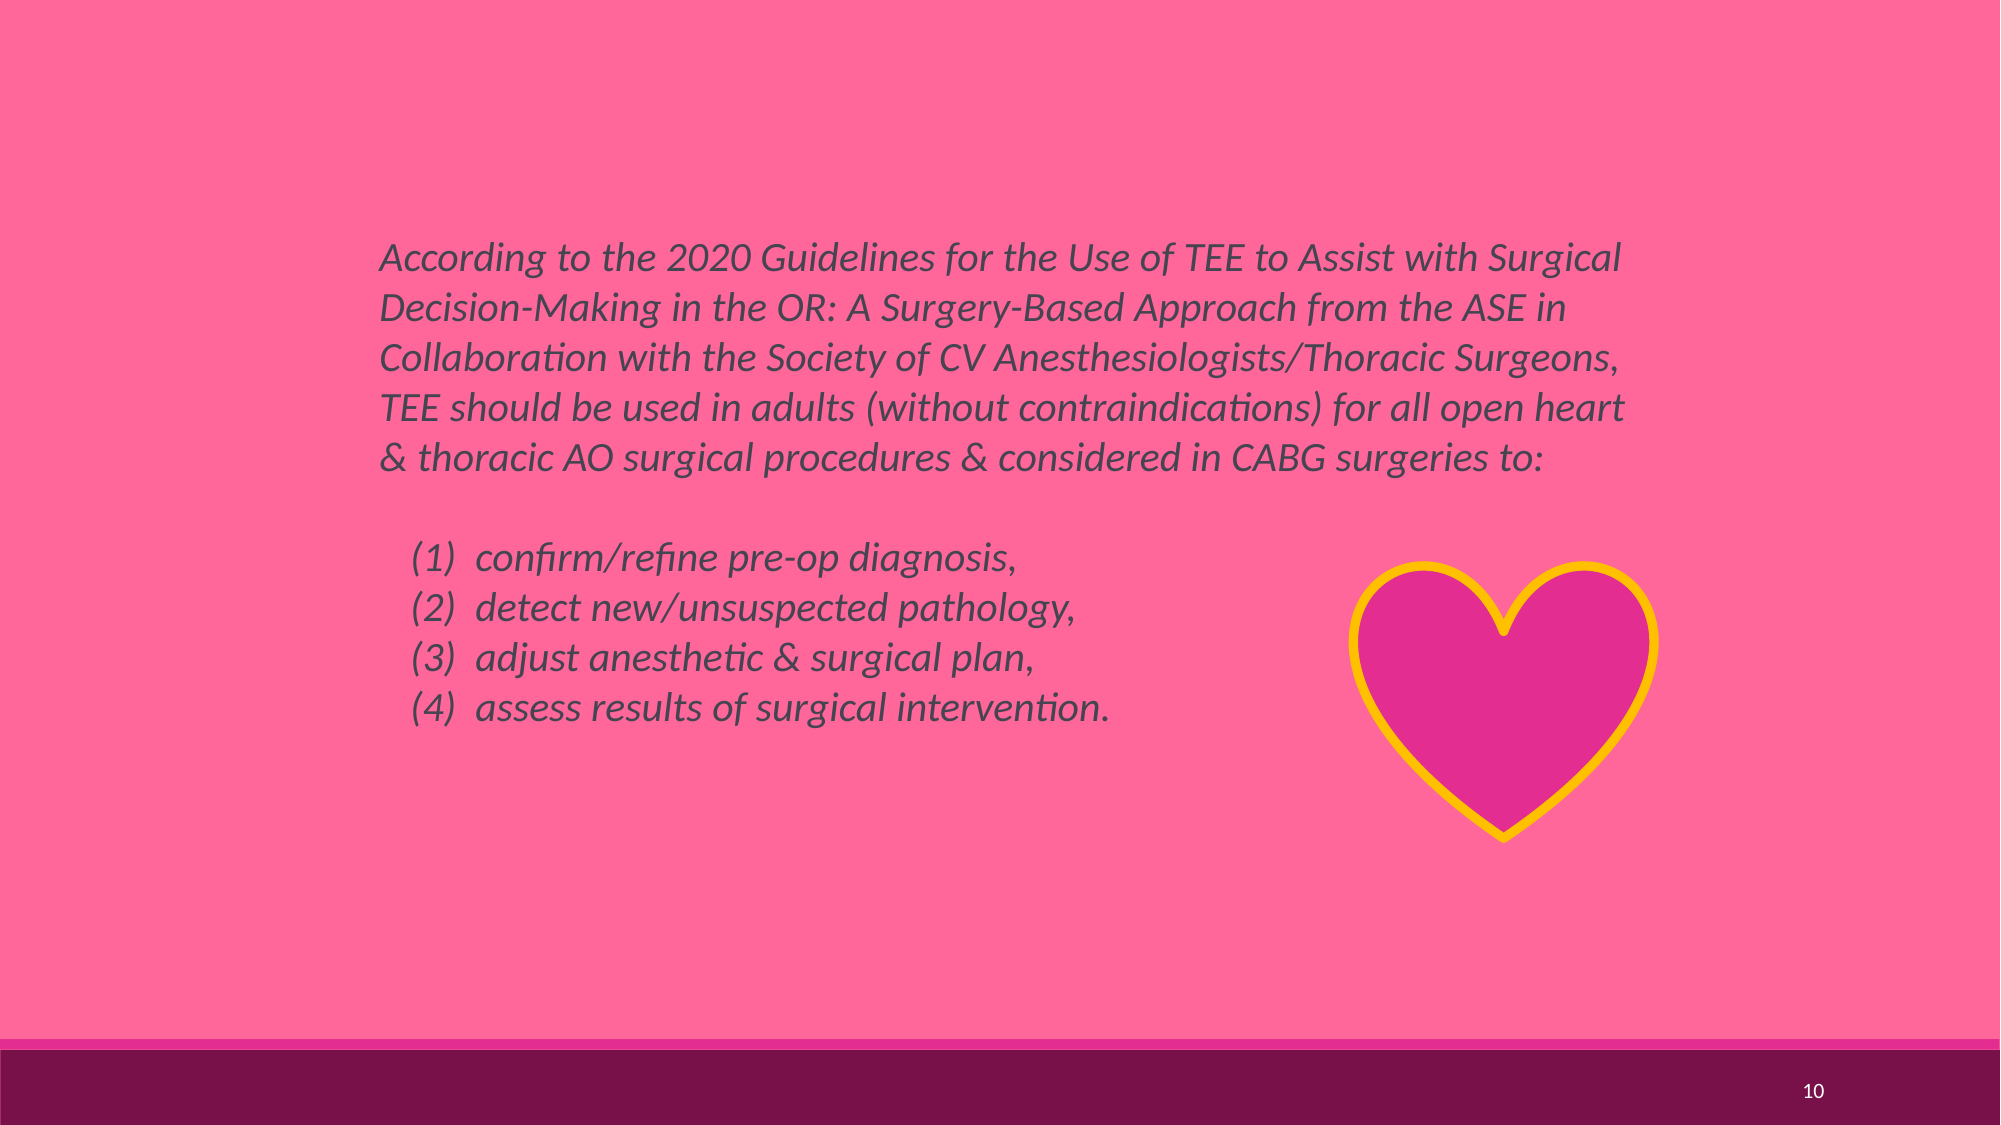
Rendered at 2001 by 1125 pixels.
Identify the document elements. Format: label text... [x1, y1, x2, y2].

text_box According to the 2020 Guidelines for the Use of TEE to Assist with Surgical Decision-Making in the OR: A Surgery-Based Approach from the ASE in Collaboration with the Society of CV Anesthesiologists/Thoracic Surgeons, TEE should be used in adults (without contraindications) for all open heart & thoracic AO surgical procedures & considered in CABG surgeries to: confirm/refine pre-op diagnosis, detect new/unsuspected pathology, adjust anesthetic & surgical plan, assess results of surgical intervention. [347, 222, 1652, 738]
slide_number 10 [1624, 1059, 1840, 1120]
text_box [1352, 564, 1656, 840]
